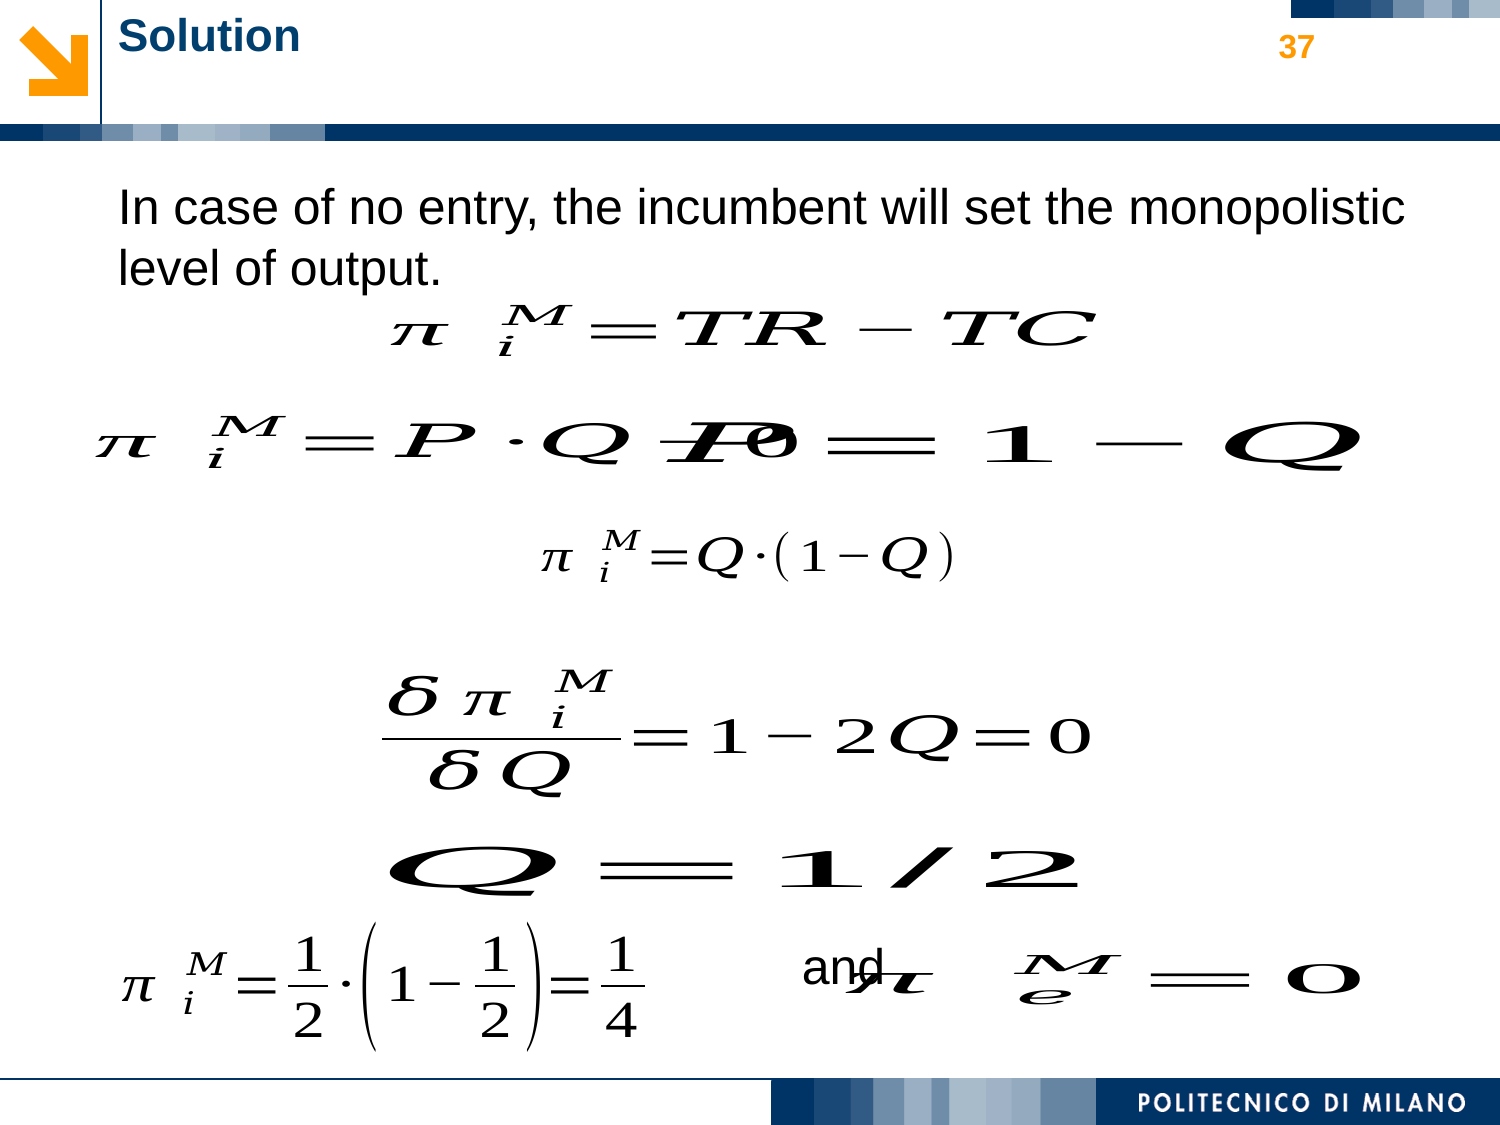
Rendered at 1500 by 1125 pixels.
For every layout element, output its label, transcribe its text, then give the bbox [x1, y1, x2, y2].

slide_number 37 [1269, 24, 1493, 66]
picture [0, 0, 1500, 141]
title Solution [117, 5, 1094, 144]
list In case of no entry, the incumbent will set the monopolistic level of output. and [117, 174, 1469, 988]
picture [0, 1074, 1500, 1125]
